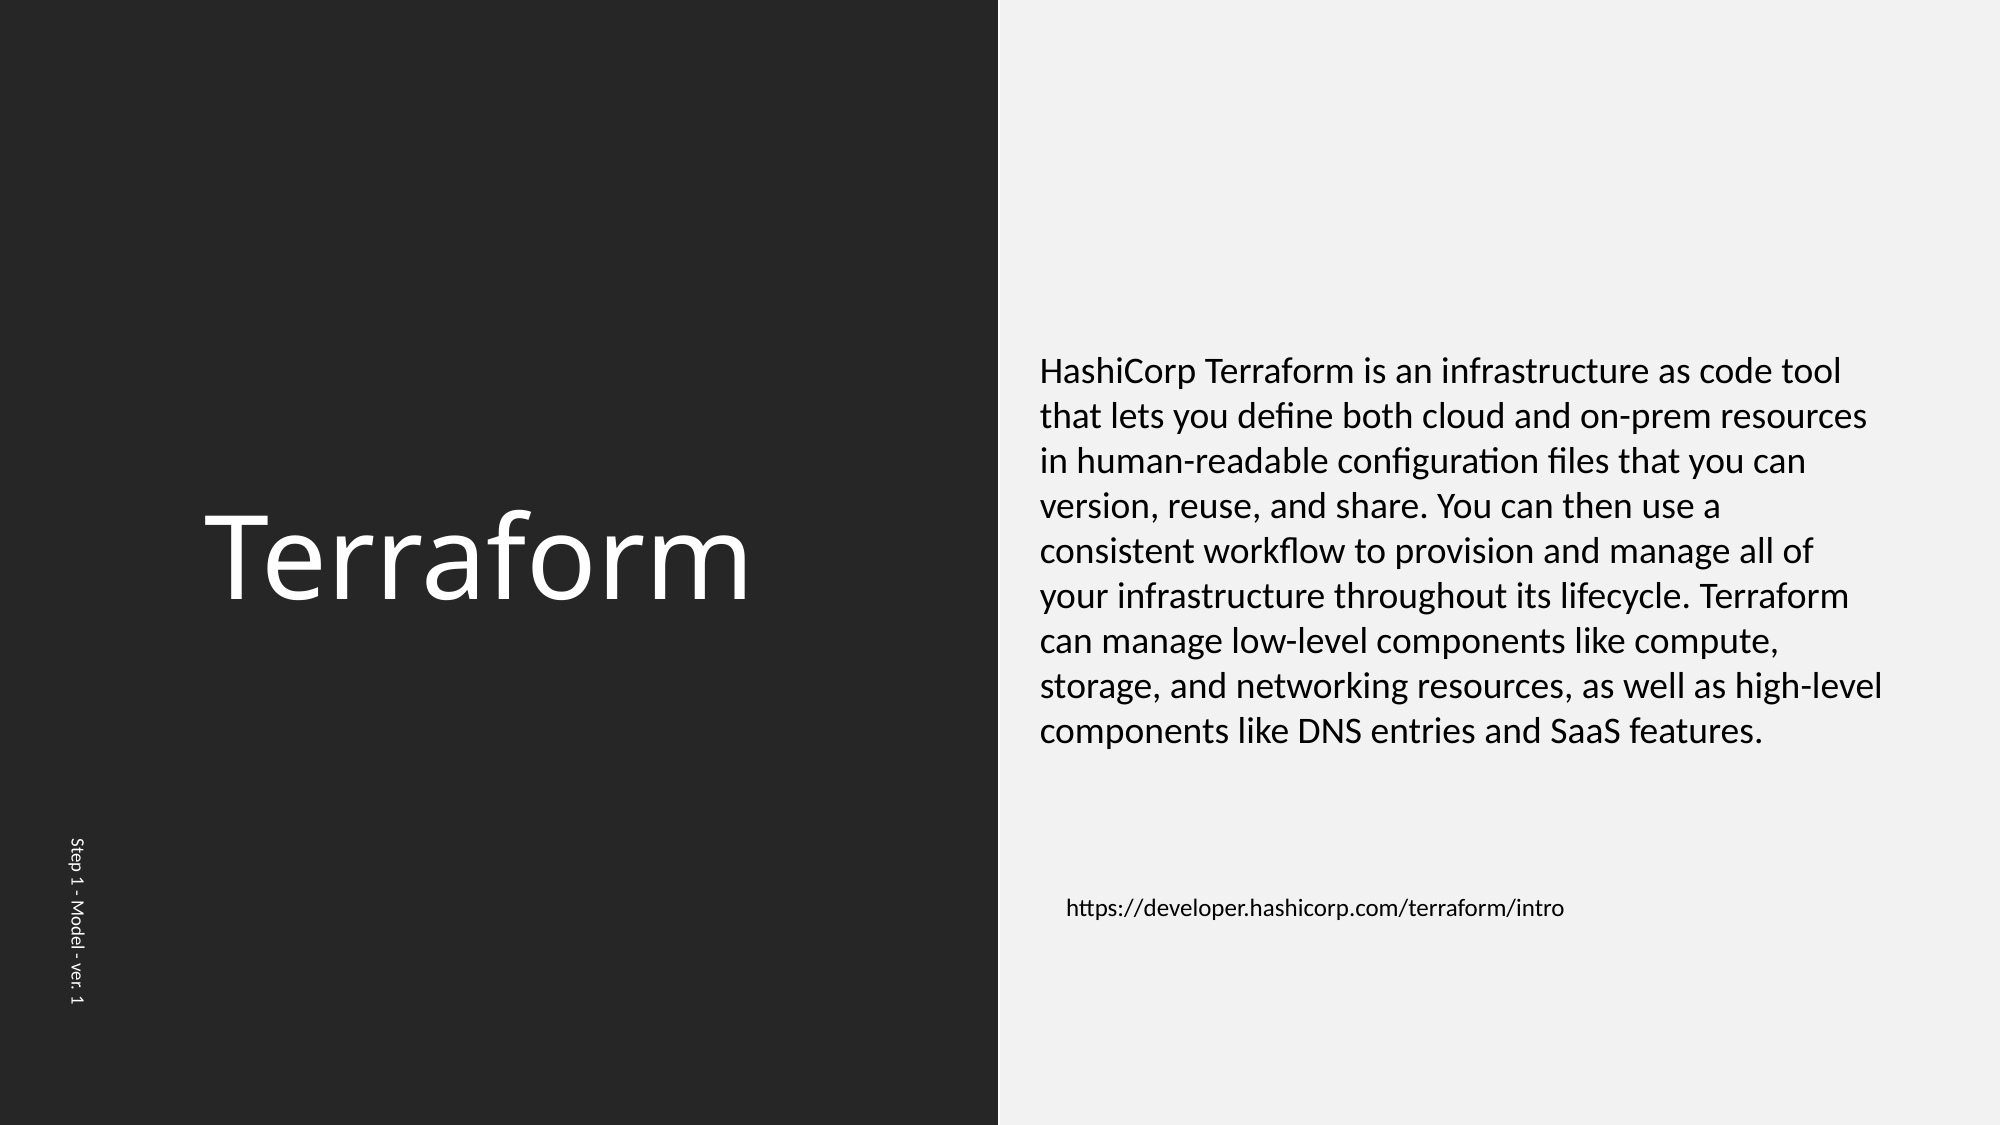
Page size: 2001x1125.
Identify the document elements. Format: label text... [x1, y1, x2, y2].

footer Step 1 - Model - ver. 1 [53, 746, 105, 1020]
title Terraform [189, 104, 893, 1020]
text_box HashiCorp Terraform is an infrastructure as code tool that lets you define both cloud and on-prem resources in human-readable configuration files that you can version, reuse, and share. You can then use a consistent workflow to provision and manage all of your infrastructure throughout its lifecycle. Terraform can manage low-level components like compute, storage, and networking resources, as well as high-level components like DNS entries and SaaS features. [1025, 339, 1900, 759]
text_box [999, 0, 2000, 1125]
text_box https://developer.hashicorp.com/terraform/intro [1051, 884, 1635, 929]
text_box [0, 0, 999, 1125]
